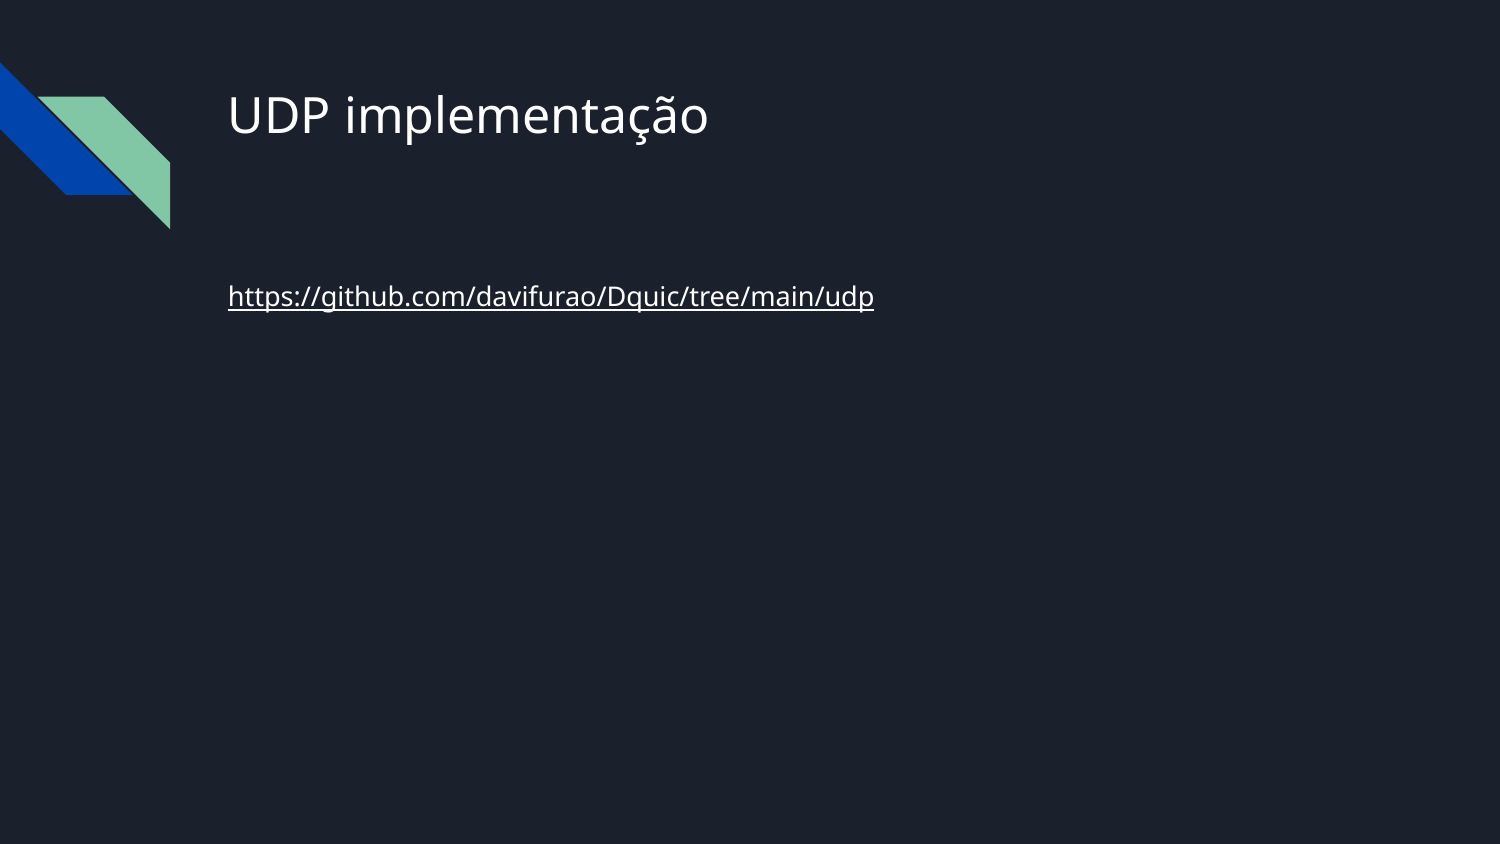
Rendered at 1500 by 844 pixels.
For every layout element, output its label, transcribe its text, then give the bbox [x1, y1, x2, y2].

title UDP implementação [212, 64, 1368, 215]
list https://github.com/davifurao/Dquic/tree/main/udp [212, 257, 1368, 735]
